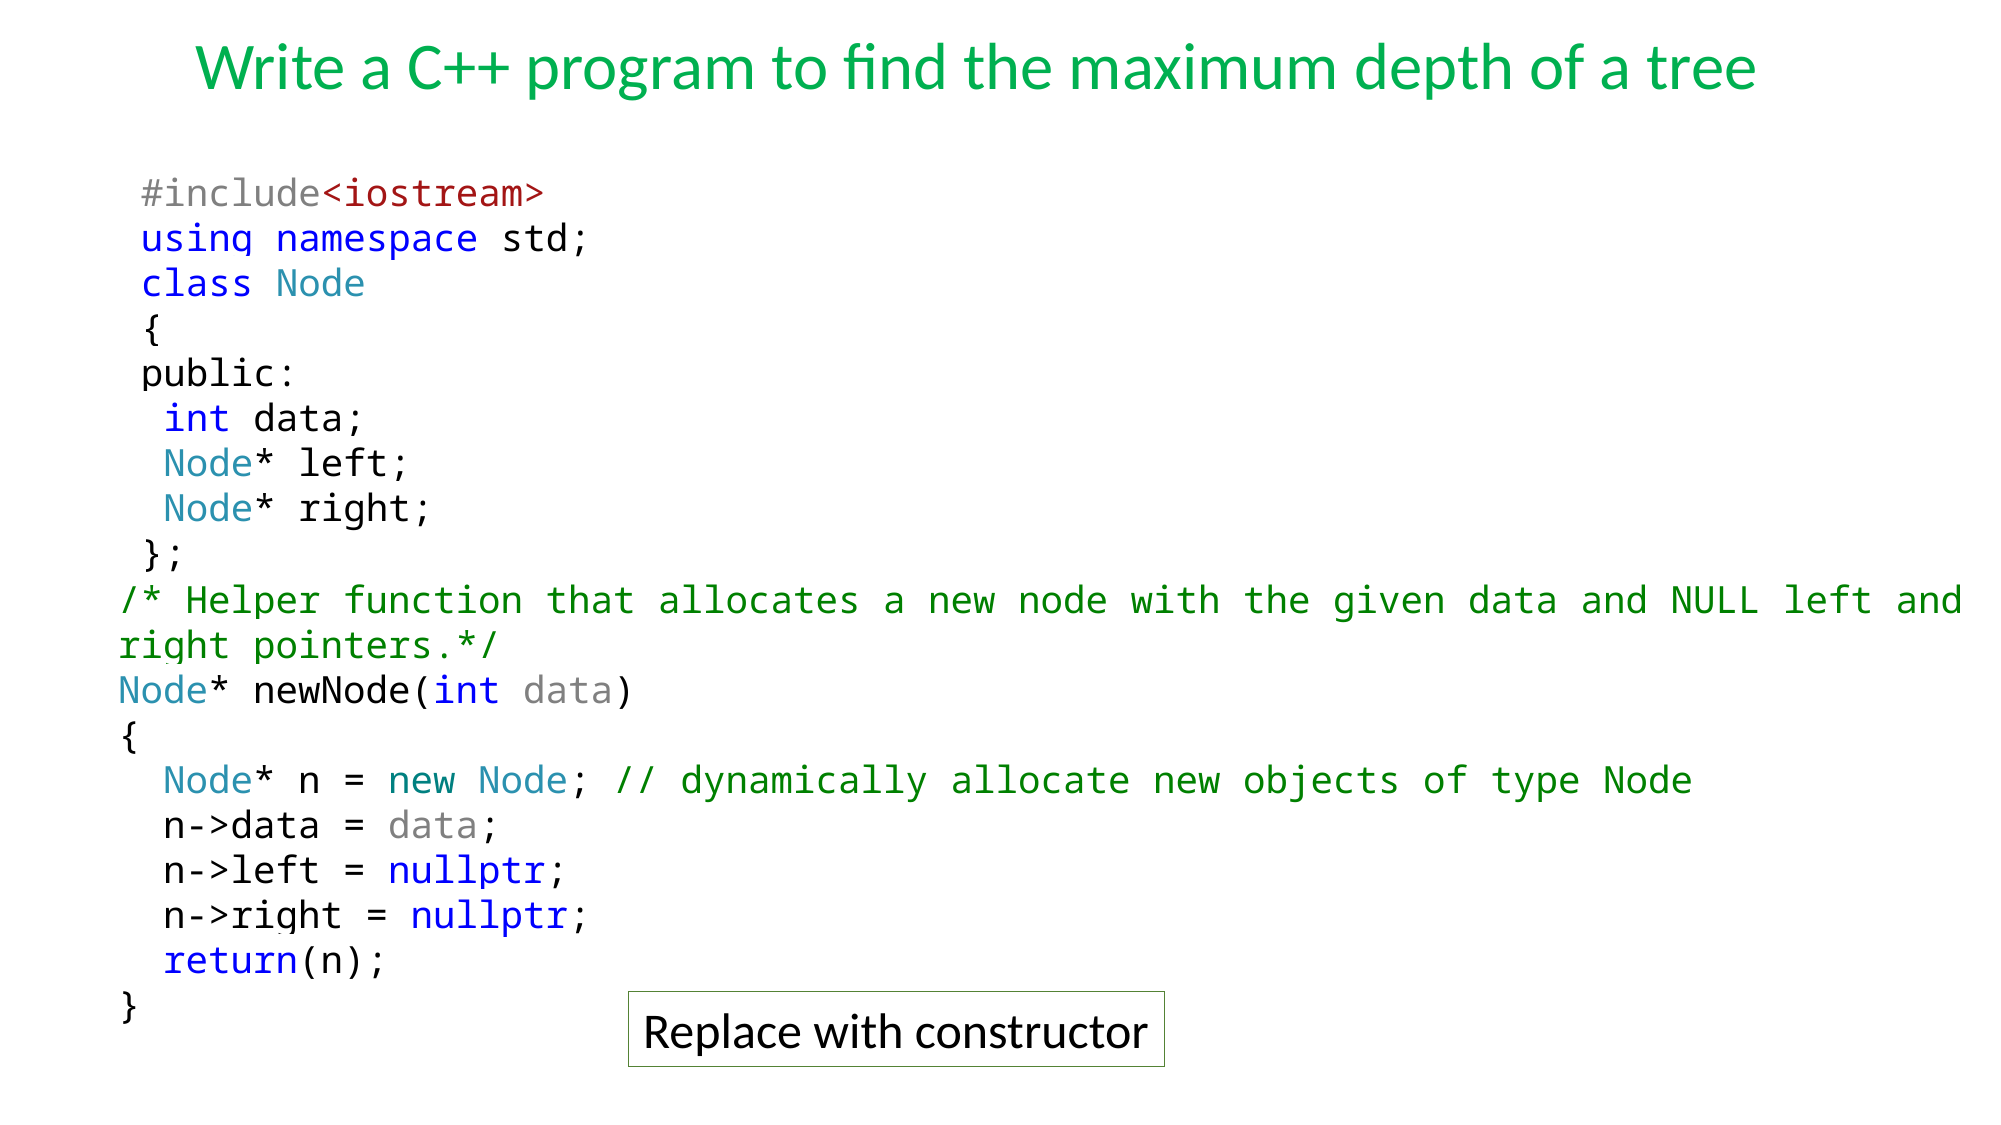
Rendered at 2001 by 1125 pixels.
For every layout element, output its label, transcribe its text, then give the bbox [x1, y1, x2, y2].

text_box Replace with constructor [628, 991, 1165, 1067]
text_box #include<iostream> using namespace std; class Node { public: int data; Node* left; Node* right; }; [126, 161, 1127, 582]
text_box /* Helper function that allocates a new node with the given data and NULL left and right pointers.*/ Node* newNode(int data) { Node* n = new Node; // dynamically allocate new objects of type Node n->data = data; n->left = nullptr; n->right = nullptr; return(n); } [103, 568, 1985, 1034]
title Write a C++ program to find the maximum depth of a tree [114, 0, 1840, 136]
